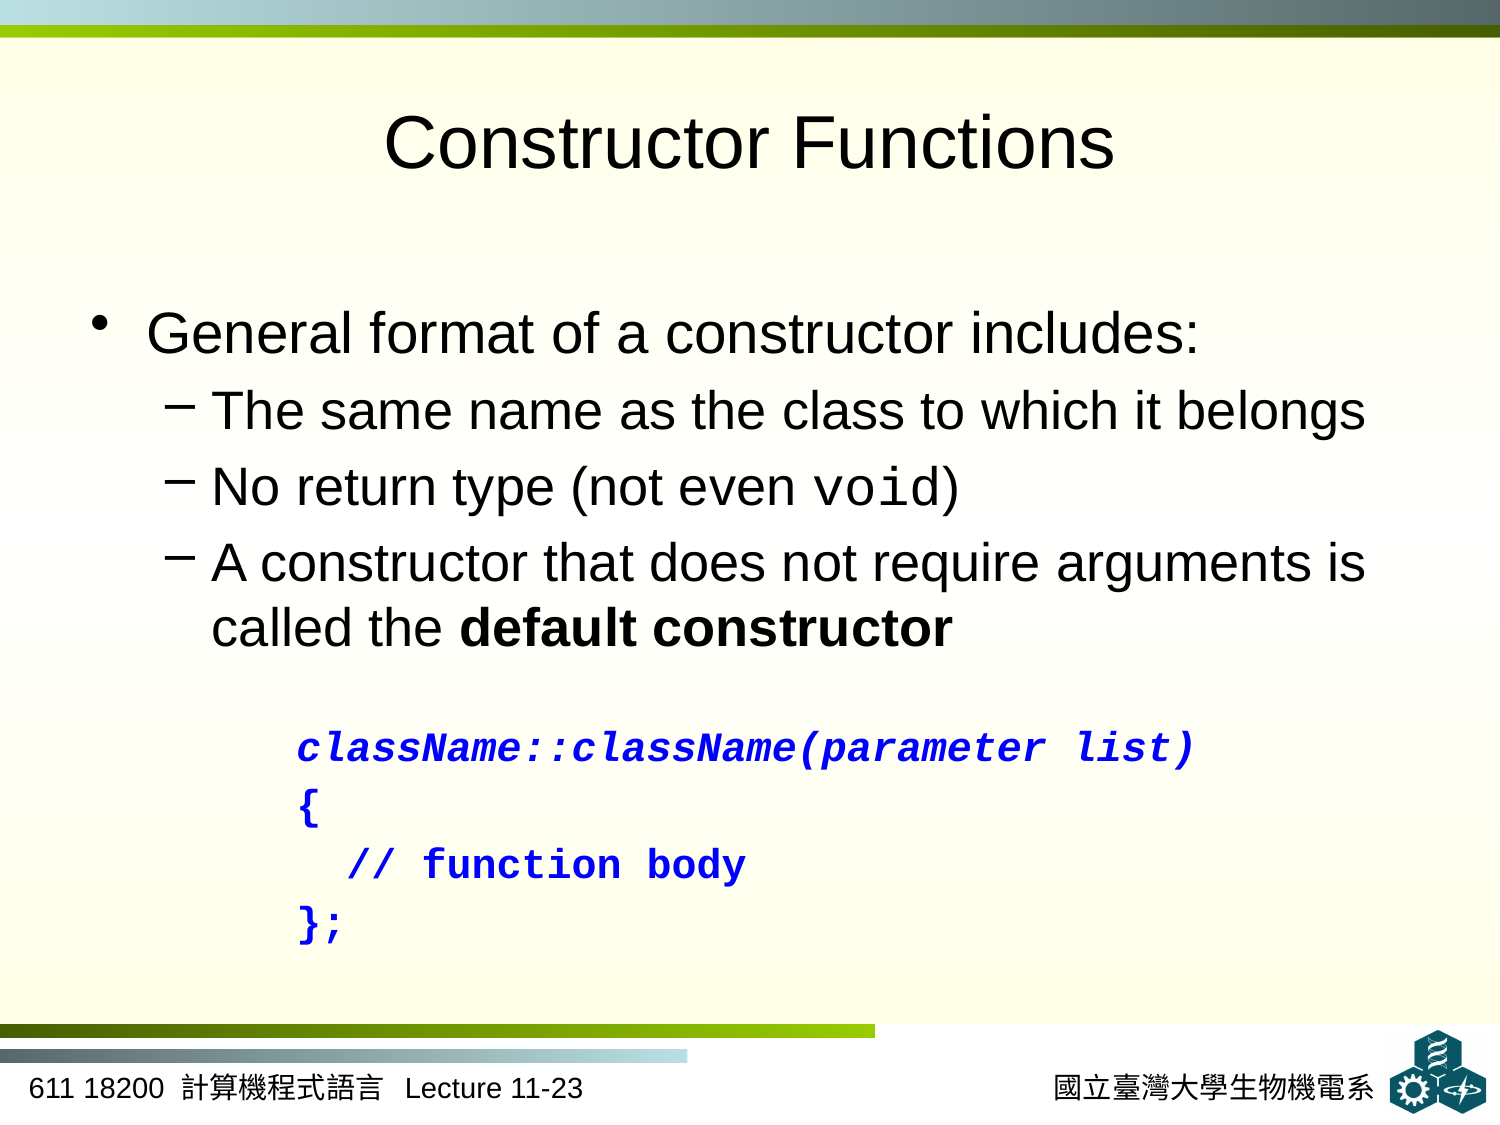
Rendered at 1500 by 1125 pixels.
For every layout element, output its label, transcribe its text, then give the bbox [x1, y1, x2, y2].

picture [1387, 1029, 1488, 1115]
list General format of a constructor includes: The same name as the class to which it belongs No return type (not even void) A constructor that does not require arguments is called the default constructor [74, 287, 1426, 1006]
slide_number 23 [1074, 1042, 1425, 1103]
title Constructor Functions [74, 44, 1426, 233]
text_box className::className(parameter list) { // function body }; [274, 712, 1400, 993]
